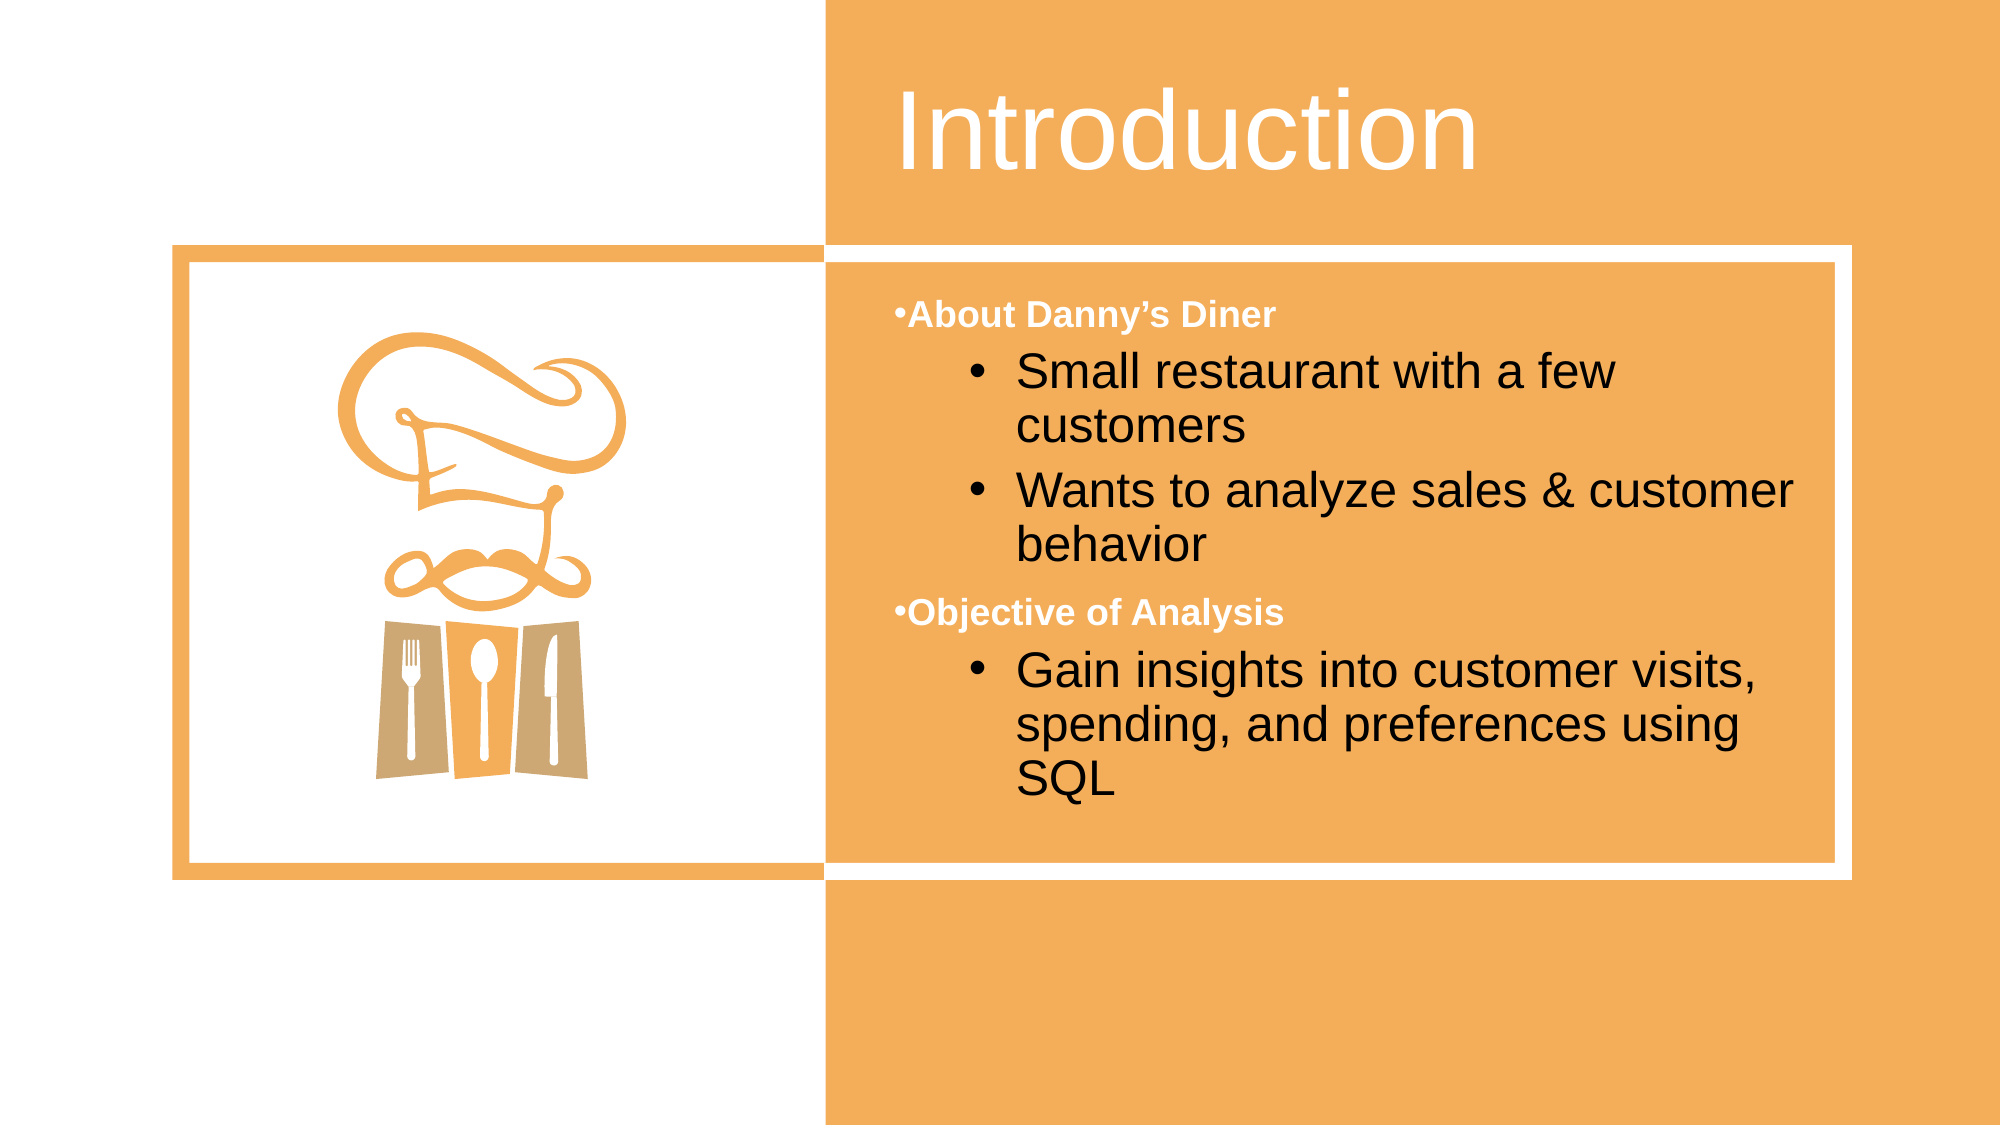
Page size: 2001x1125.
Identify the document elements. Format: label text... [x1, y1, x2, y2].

list About Danny’s Diner Small restaurant with a few customers Wants to analyze sales & customer behavior Objective of Analysis Gain insights into customer visits, spending, and preferences using SQL [879, 289, 1811, 873]
list Introduction [879, 77, 1713, 189]
